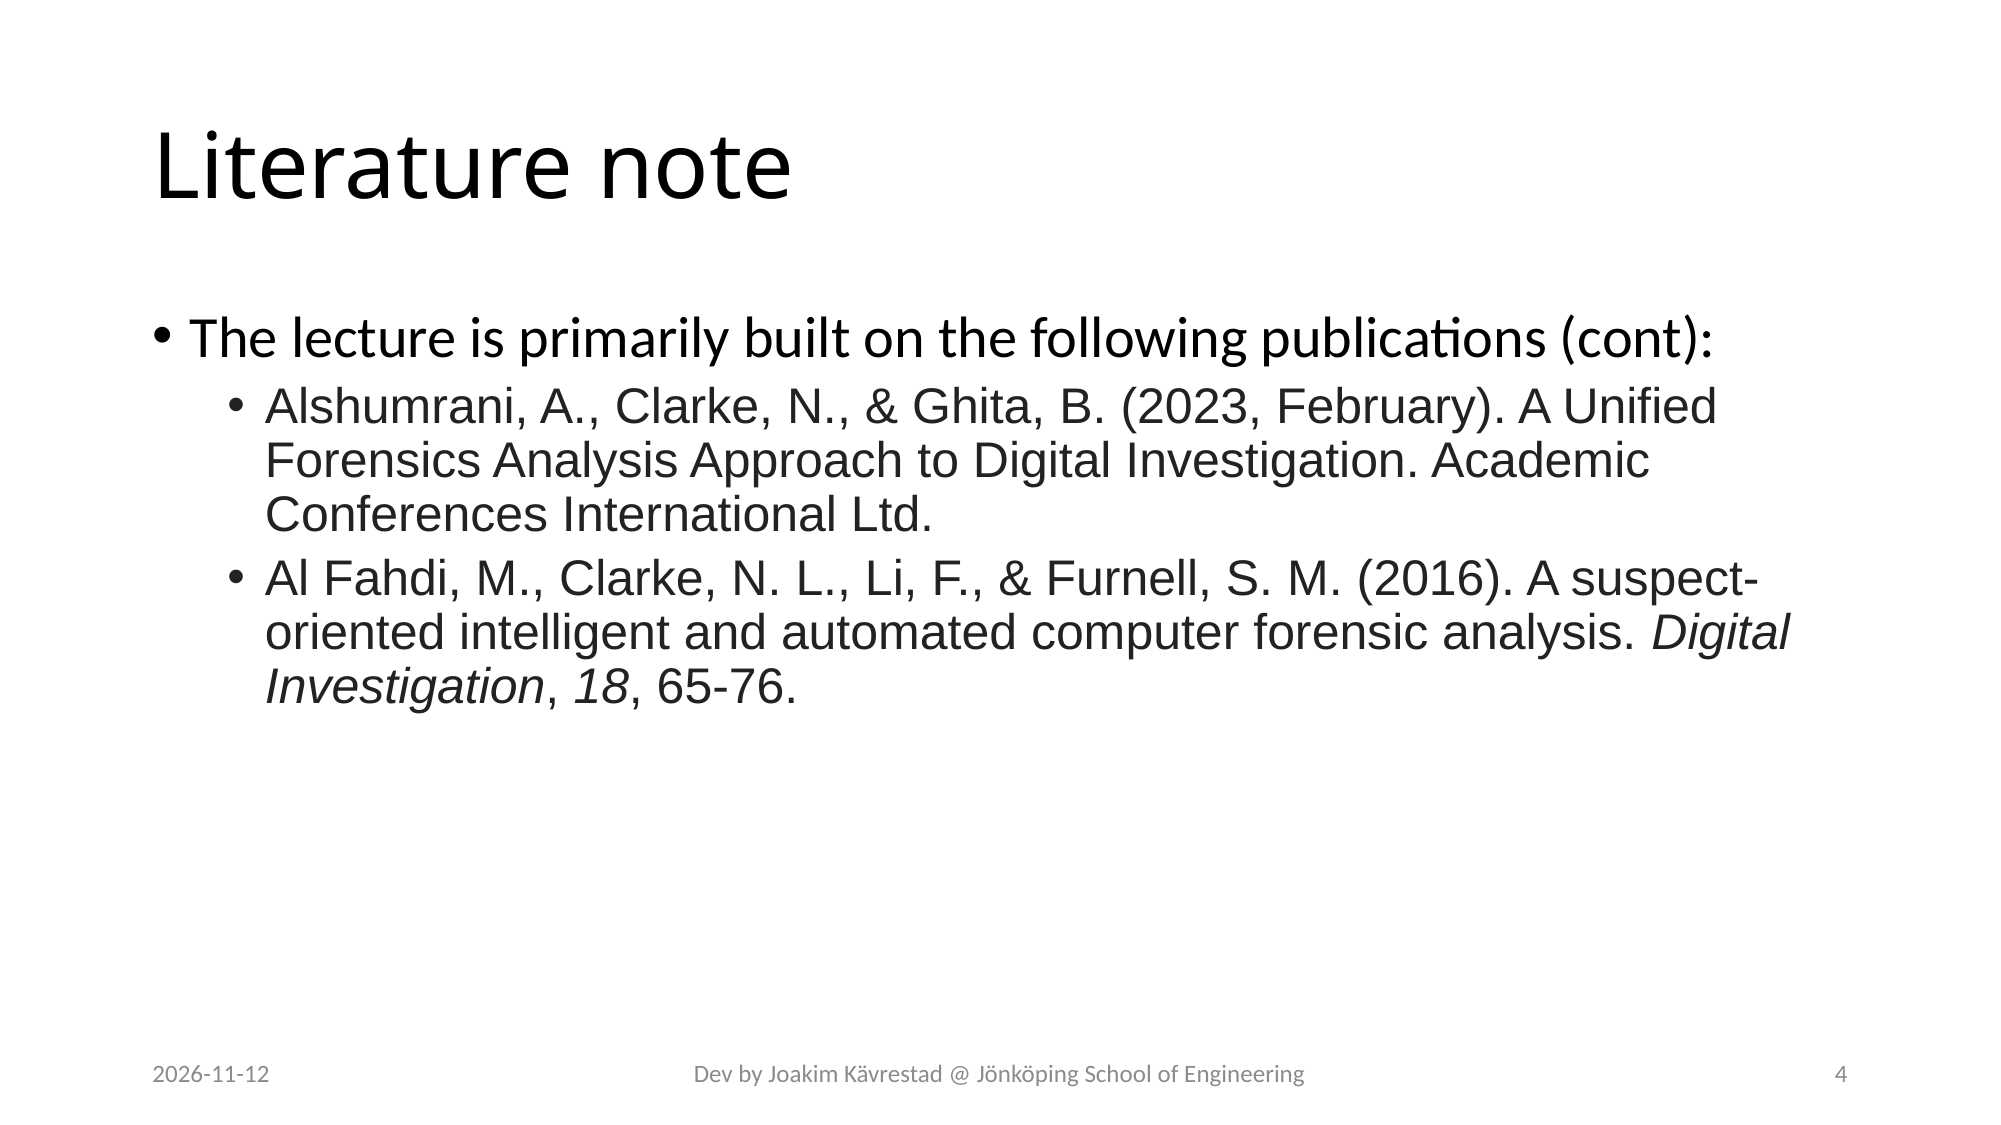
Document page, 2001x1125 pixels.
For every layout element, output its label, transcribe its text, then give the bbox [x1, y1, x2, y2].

footer Dev by Joakim Kävrestad @ Jönköping School of Engineering [662, 1042, 1338, 1103]
title Literature note [137, 59, 1863, 278]
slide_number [137, 1042, 588, 1103]
slide_number 4 [1412, 1042, 1863, 1103]
list The lecture is primarily built on the following publications (cont): Alshumrani, A., Clarke, N., & Ghita, B. (2023, February). A Unified Forensics Analysis Approach to Digital Investigation. Academic Conferences International Ltd. Al Fahdi, M., Clarke, N. L., Li, F., & Furnell, S. M. (2016). A suspect-oriented intelligent and automated computer forensic analysis. Digital Investigation, 18, 65-76. [137, 299, 1863, 1014]
